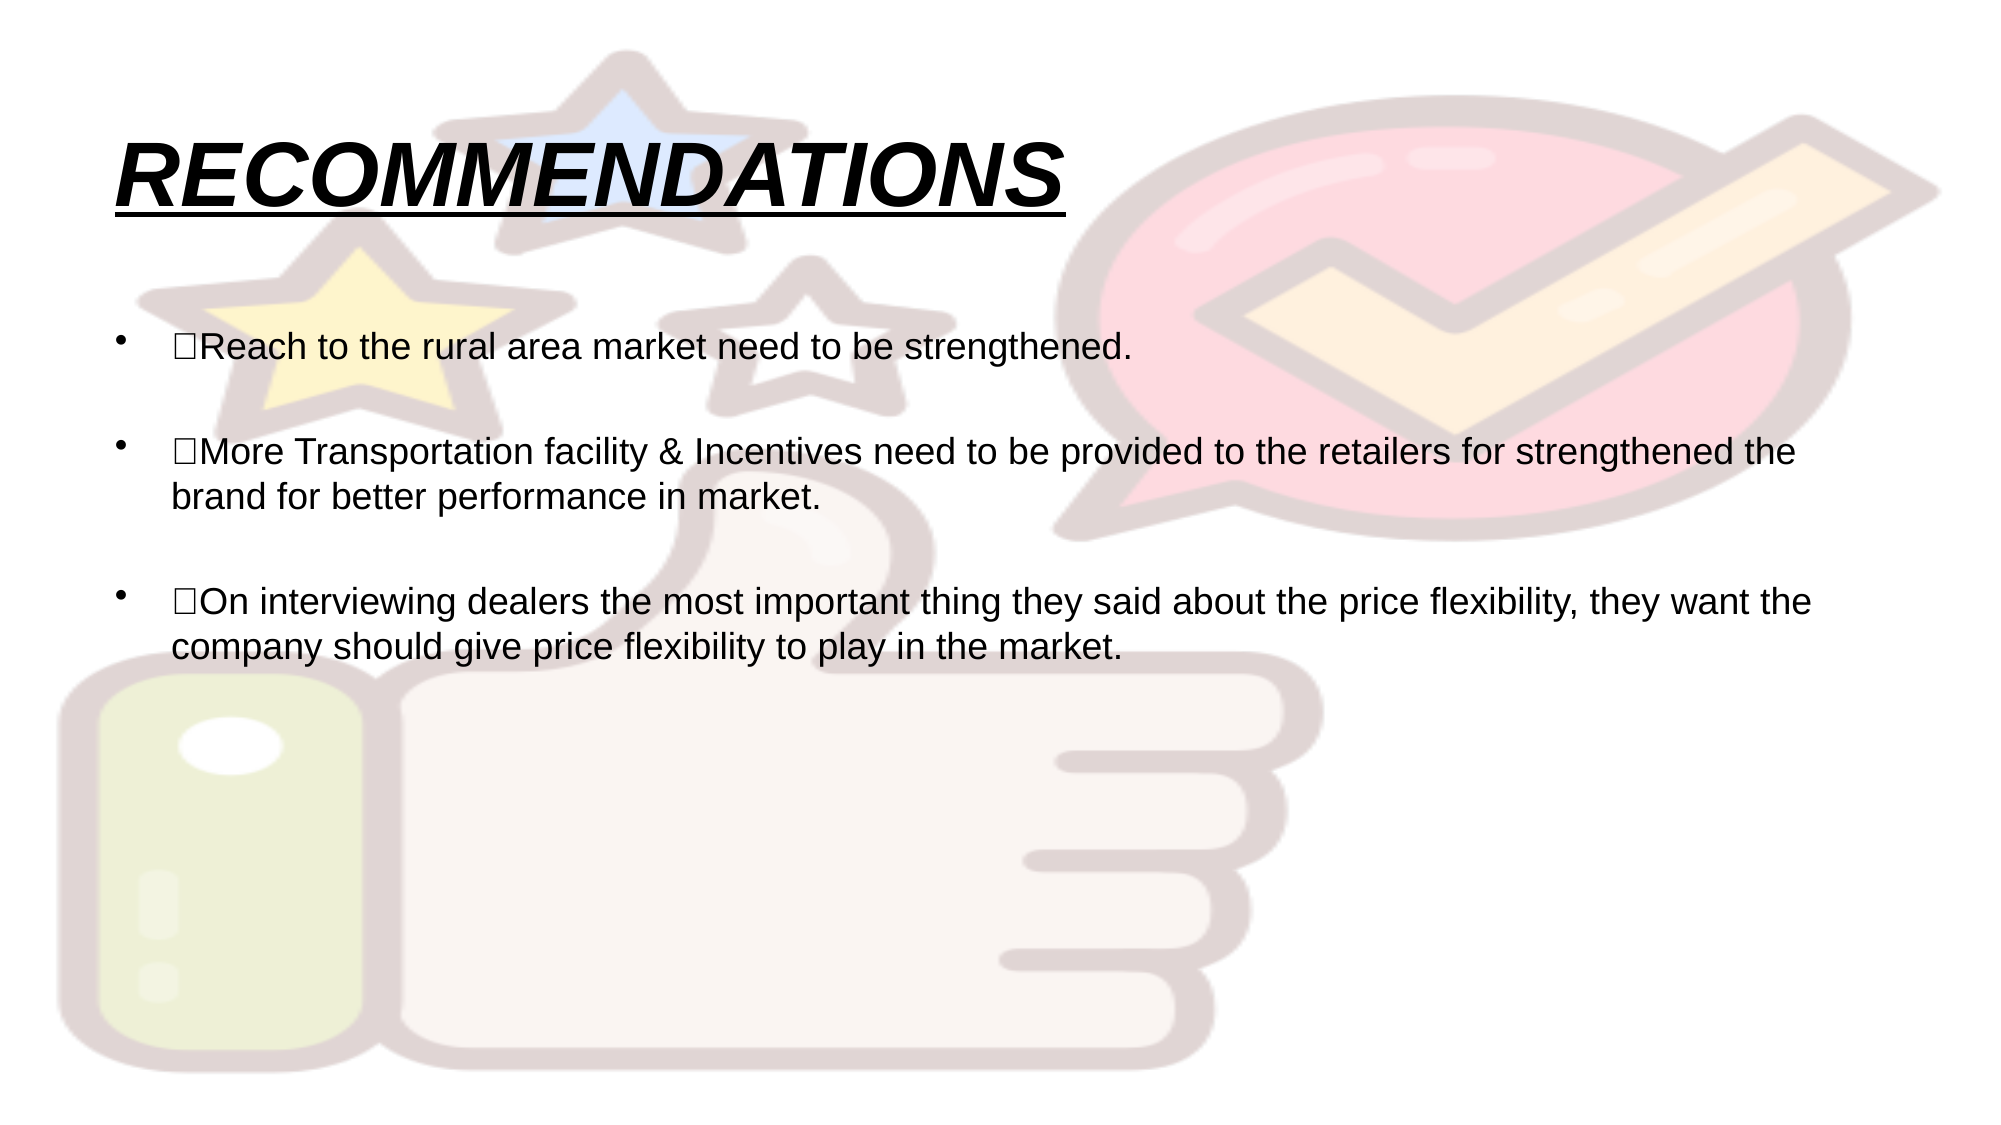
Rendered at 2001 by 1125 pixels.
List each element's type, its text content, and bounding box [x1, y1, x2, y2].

list Reach to the rural area market need to be strengthened. More Transportation facility & Incentives need to be provided to the retailers for strengthened the brand for better performance in market. On interviewing dealers the most important thing they said about the price flexibility, they want the company should give price flexibility to play in the market. [99, 262, 1901, 1006]
title RECOMMENDATIONS [99, 44, 1901, 233]
